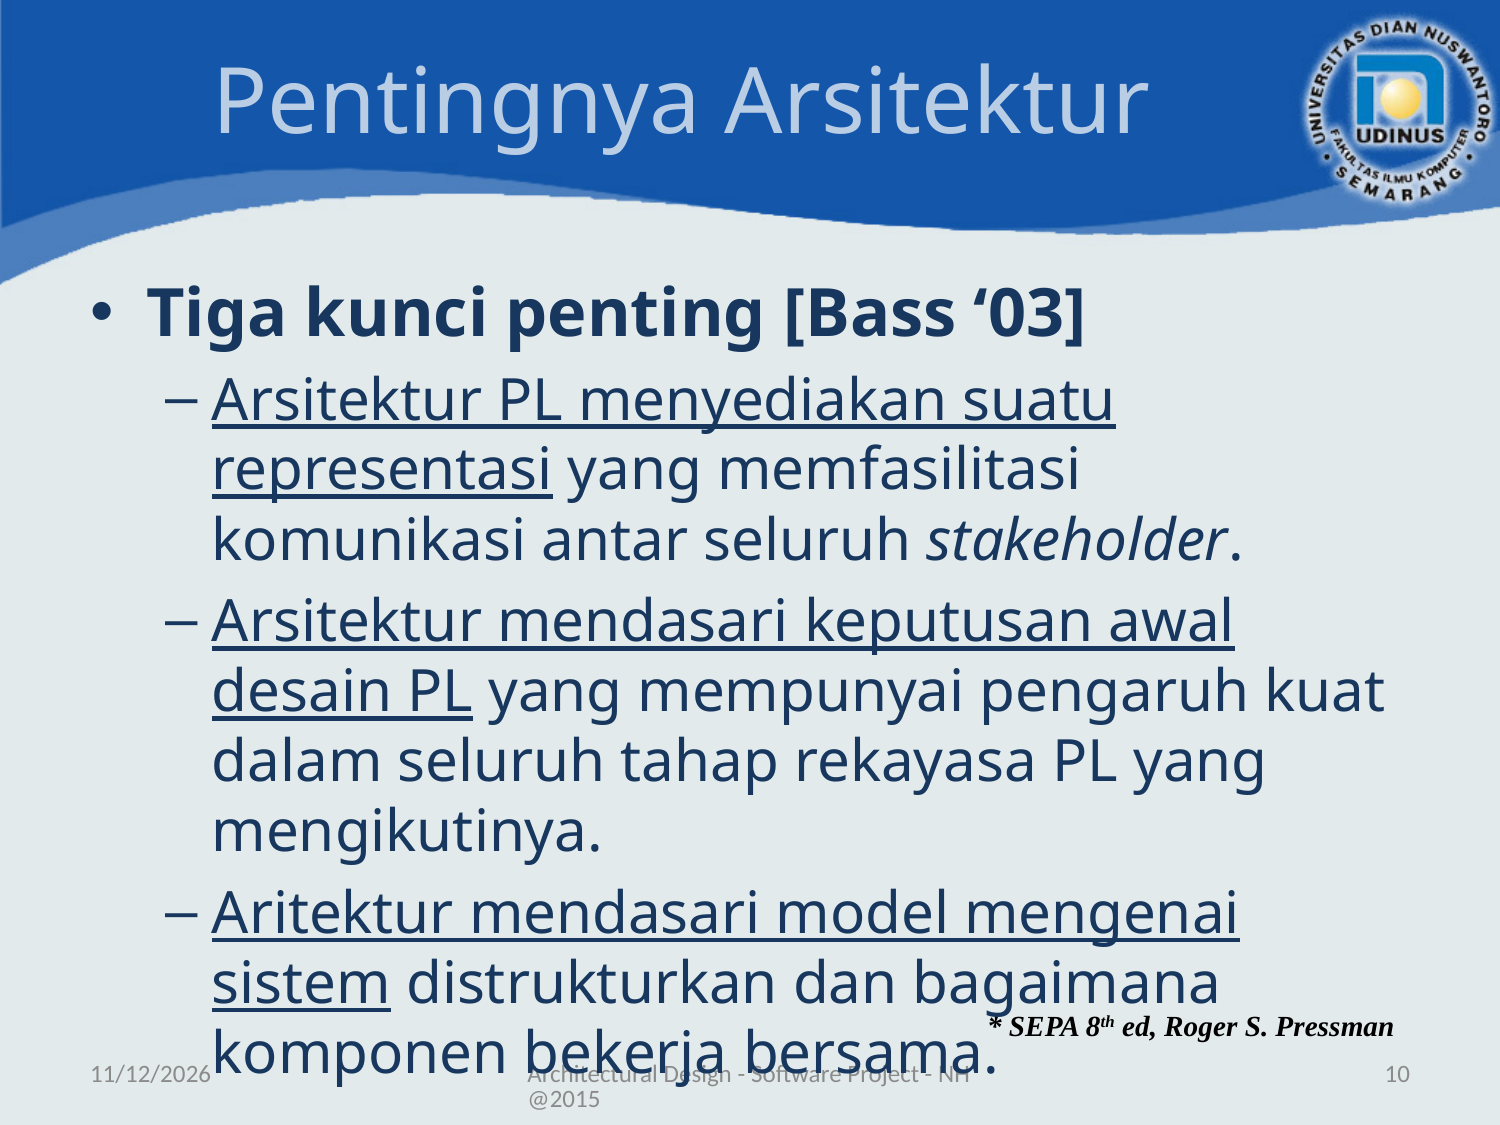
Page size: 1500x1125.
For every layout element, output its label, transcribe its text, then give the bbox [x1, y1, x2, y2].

slide_number 10 [1074, 1042, 1425, 1103]
list Tiga kunci penting [Bass ‘03] Arsitektur PL menyediakan suatu representasi yang memfasilitasi komunikasi antar seluruh stakeholder. Arsitektur mendasari keputusan awal desain PL yang mempunyai pengaruh kuat dalam seluruh tahap rekayasa PL yang mengikutinya. Aritektur mendasari model mengenai sistem distrukturkan dan bagaimana komponen bekerja bersama. [75, 262, 1425, 1005]
footer Architectural Design - Software Project - NH@2015 [512, 1042, 988, 1103]
title Pentingnya Arsitektur [62, 2, 1325, 191]
text_box * SEPA 8th ed, Roger S. Pressman [972, 999, 1410, 1050]
picture [0, 0, 1500, 1125]
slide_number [75, 1042, 425, 1103]
